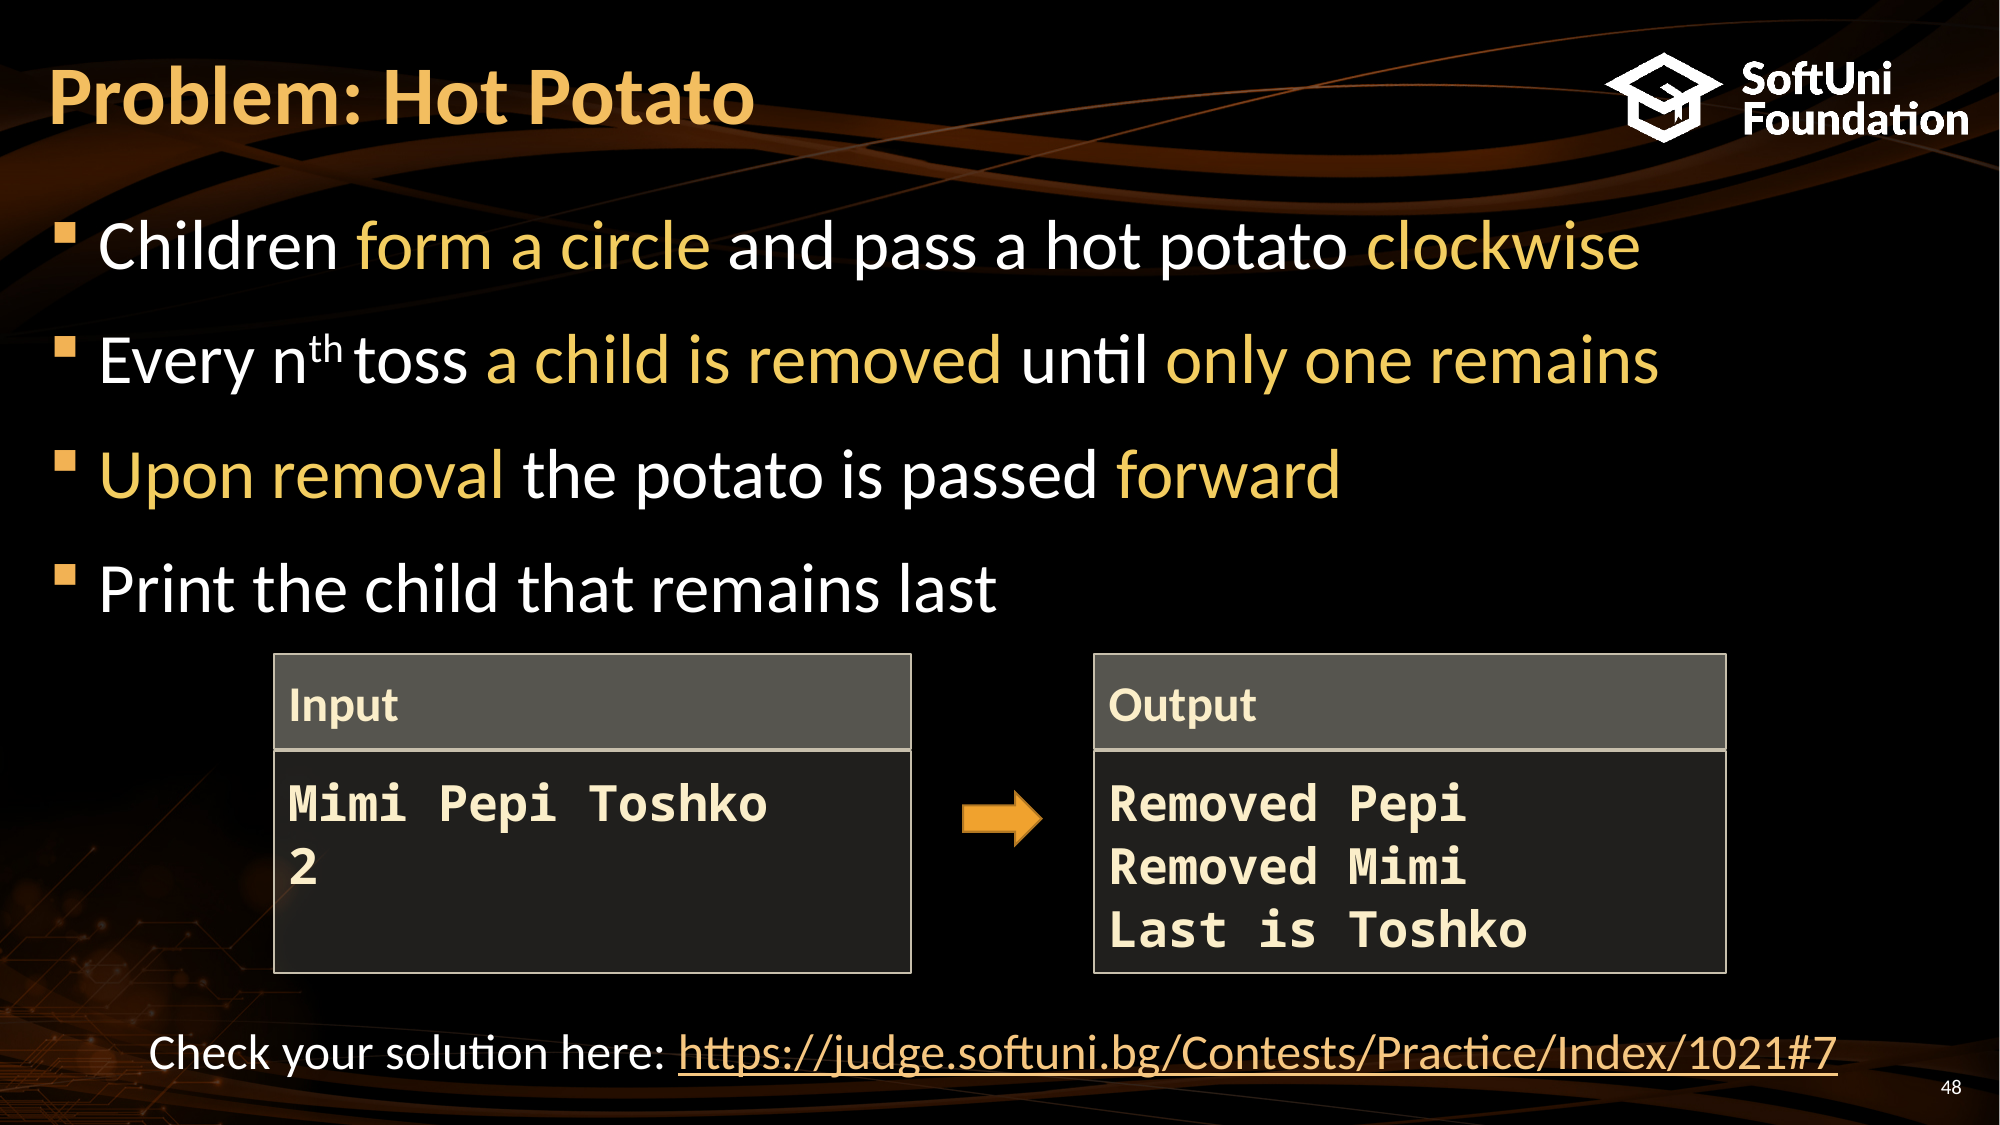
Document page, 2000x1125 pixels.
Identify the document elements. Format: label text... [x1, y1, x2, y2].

title Problem: Hot Potato [30, 6, 1602, 189]
picture [0, 0, 2000, 1125]
text_box Check your solution here: https://judge.softuni.bg/Contests/Practice/Index/1021#7 [124, 1011, 1863, 1087]
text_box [273, 653, 1726, 973]
list Children form a circle and pass a hot potato clockwise Every nth toss a child is removed until only one remains Upon removal the potato is passed forward Print the child that remains last [31, 188, 1968, 1103]
